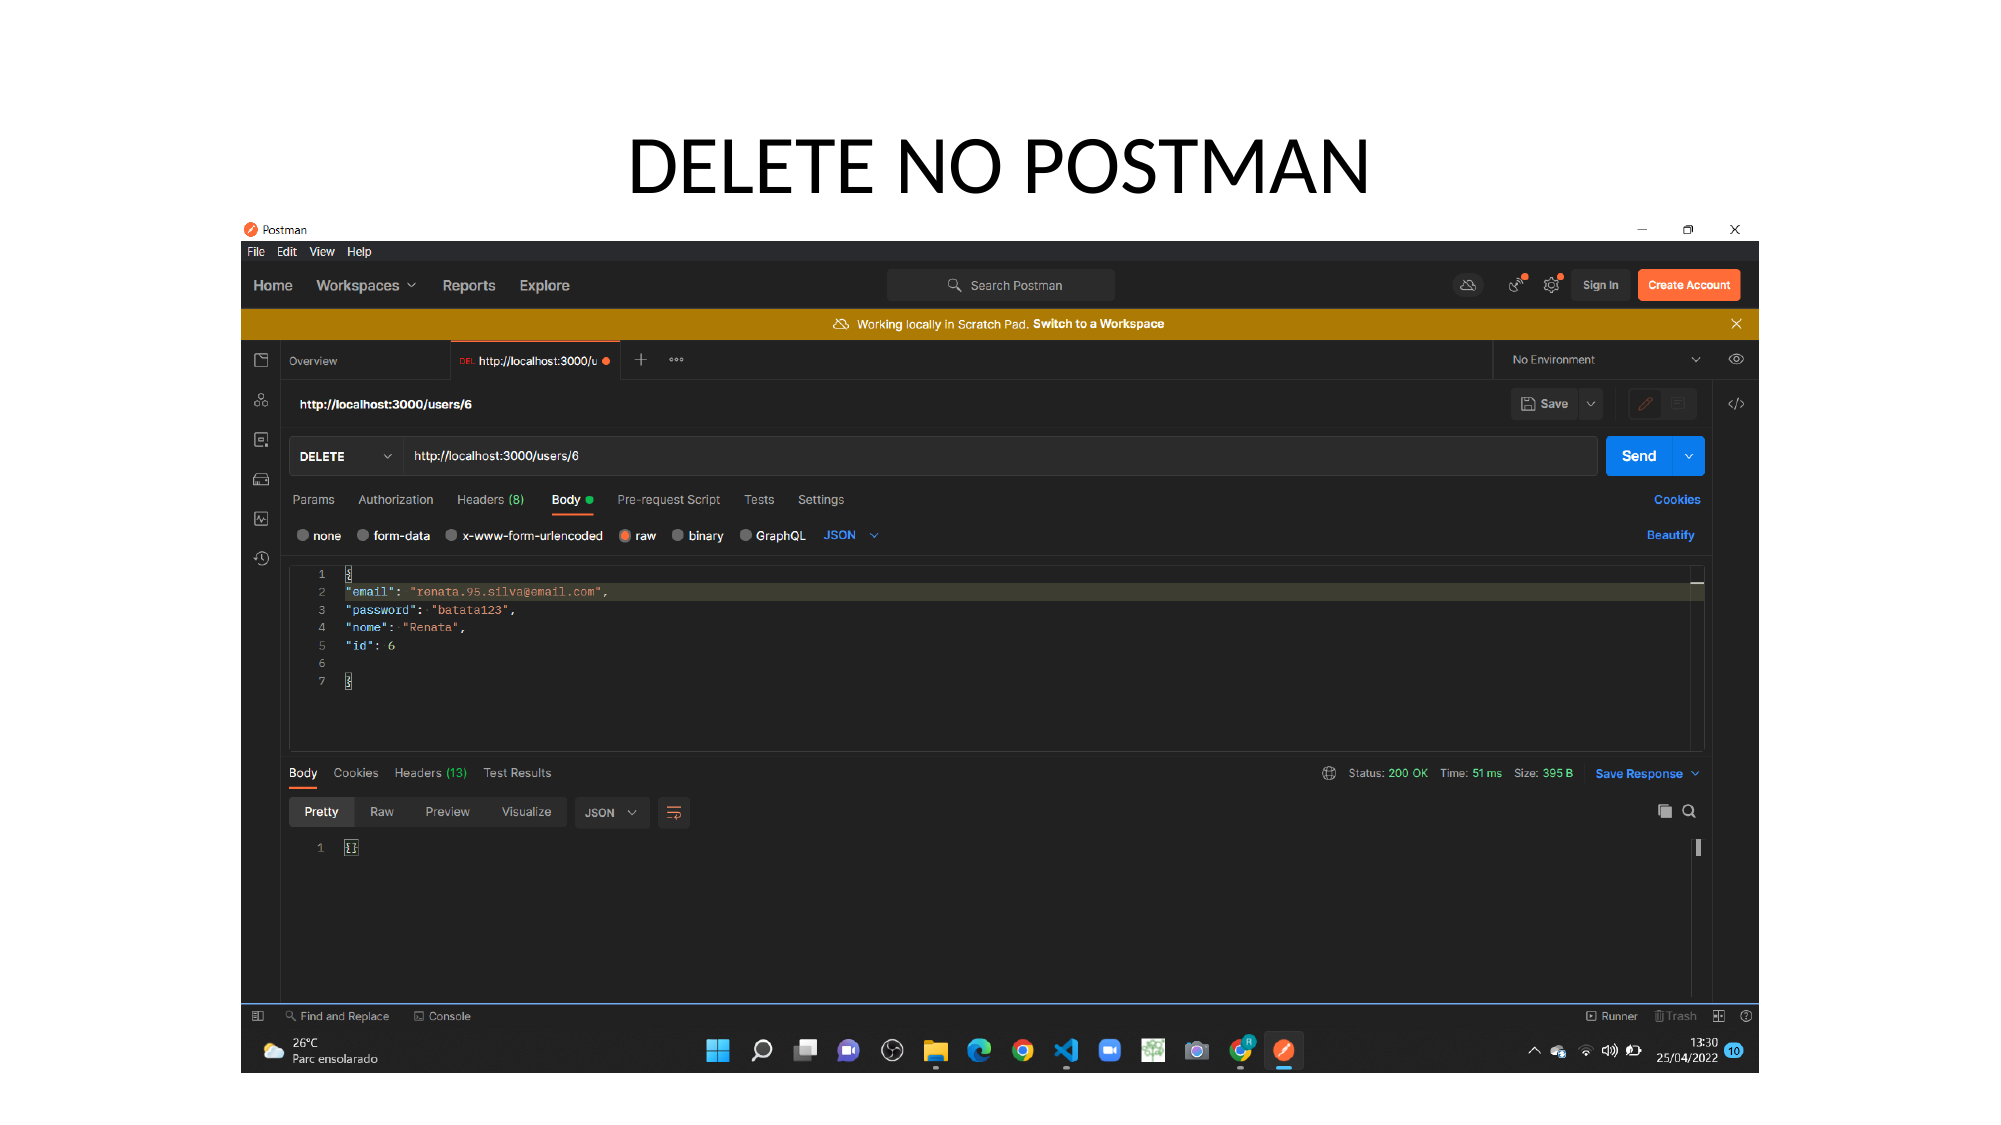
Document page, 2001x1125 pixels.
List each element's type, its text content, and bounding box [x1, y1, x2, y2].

picture [241, 218, 1759, 1073]
text_box DELETE NO POSTMAN [500, 102, 1500, 218]
